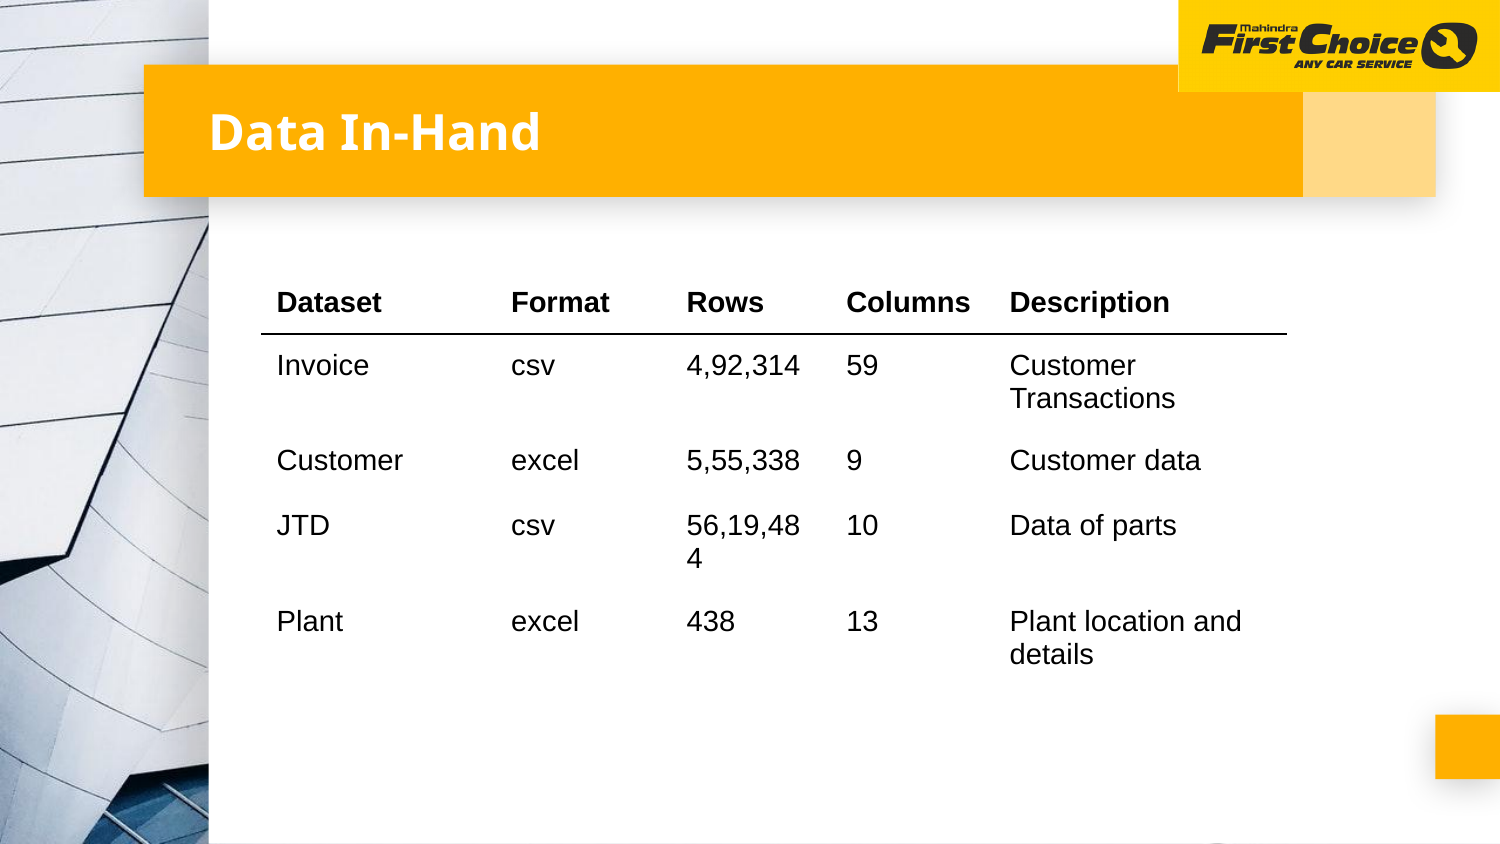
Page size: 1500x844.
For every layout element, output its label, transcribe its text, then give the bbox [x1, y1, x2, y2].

table_cell excel [497, 591, 671, 685]
table_header Columns [832, 272, 994, 333]
table_cell 9 [832, 430, 994, 494]
table_cell 59 [832, 335, 994, 429]
table_cell Invoice [262, 335, 495, 429]
table_cell 10 [832, 495, 994, 589]
table_cell 438 [672, 591, 831, 685]
table_cell 13 [832, 591, 994, 685]
table_header Dataset [262, 272, 495, 333]
picture [0, 0, 208, 844]
table_cell Plant location and details [995, 591, 1286, 685]
table_header Description [995, 272, 1286, 333]
table_cell csv [497, 495, 671, 589]
table_header Rows [672, 272, 831, 333]
picture [1177, 0, 1500, 93]
table_cell csv [497, 335, 671, 429]
table_cell 56,19,484 [672, 495, 831, 589]
table_cell Data of parts [995, 495, 1286, 589]
table_cell 5,55,338 [672, 430, 831, 494]
table_cell Customer data [995, 430, 1286, 494]
table_cell Customer [262, 430, 495, 494]
title Data In-Hand [193, 64, 1300, 197]
table_cell 4,92,314 [672, 335, 831, 429]
table_cell excel [497, 430, 671, 494]
table_cell Plant [262, 591, 495, 685]
table_cell JTD [262, 495, 495, 589]
table_header Format [497, 272, 671, 333]
table_cell Customer Transactions [995, 335, 1286, 429]
